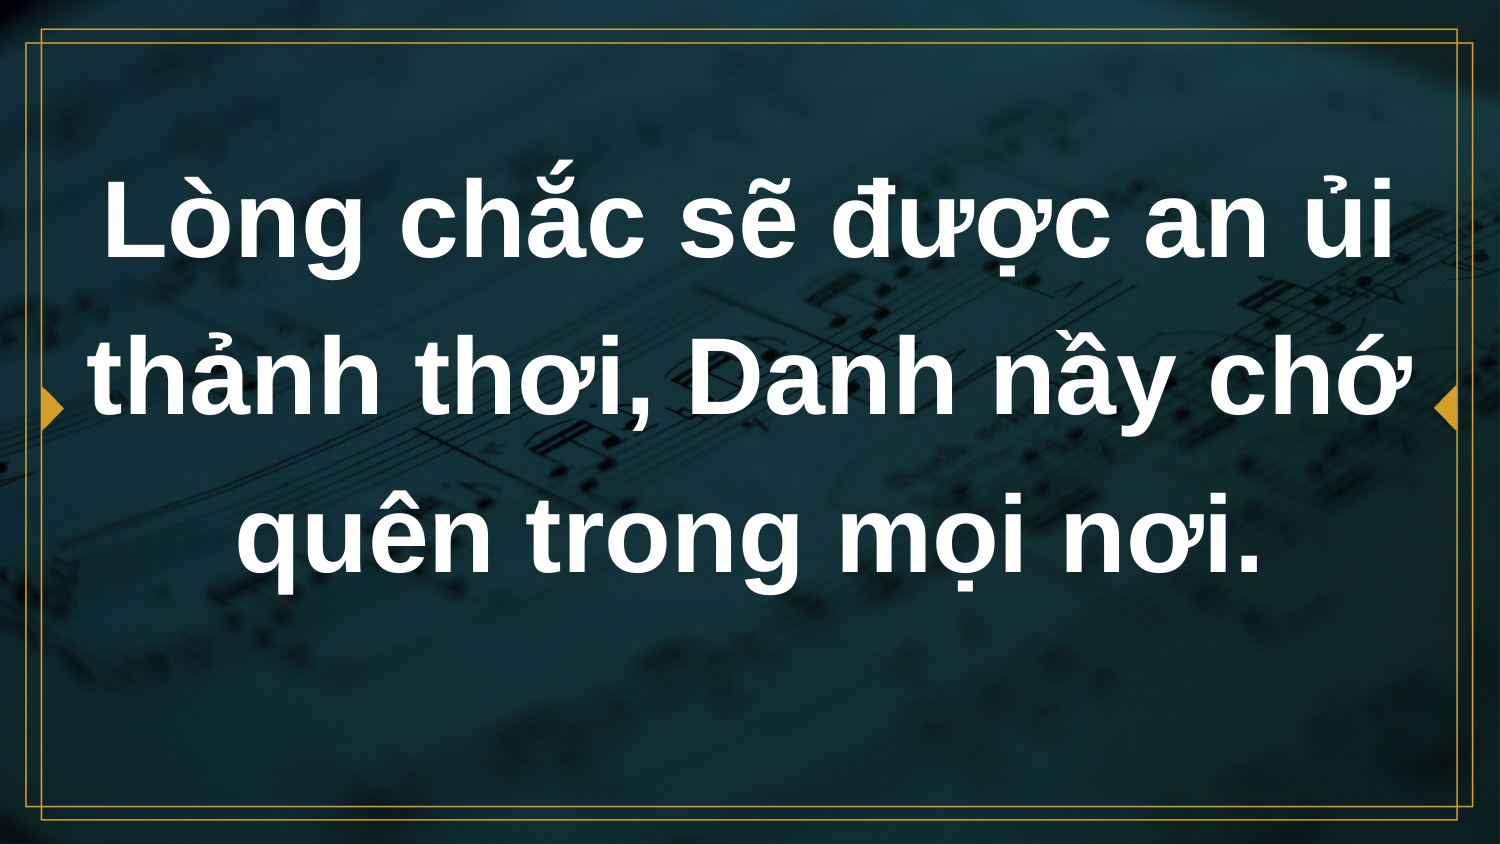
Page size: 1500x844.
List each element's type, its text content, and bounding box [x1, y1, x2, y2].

title Lòng chắc sẽ được an ủi thảnh thơi, Danh nầy chớ quên trong mọi nơi. [41, 40, 1459, 808]
picture [0, 0, 1500, 844]
